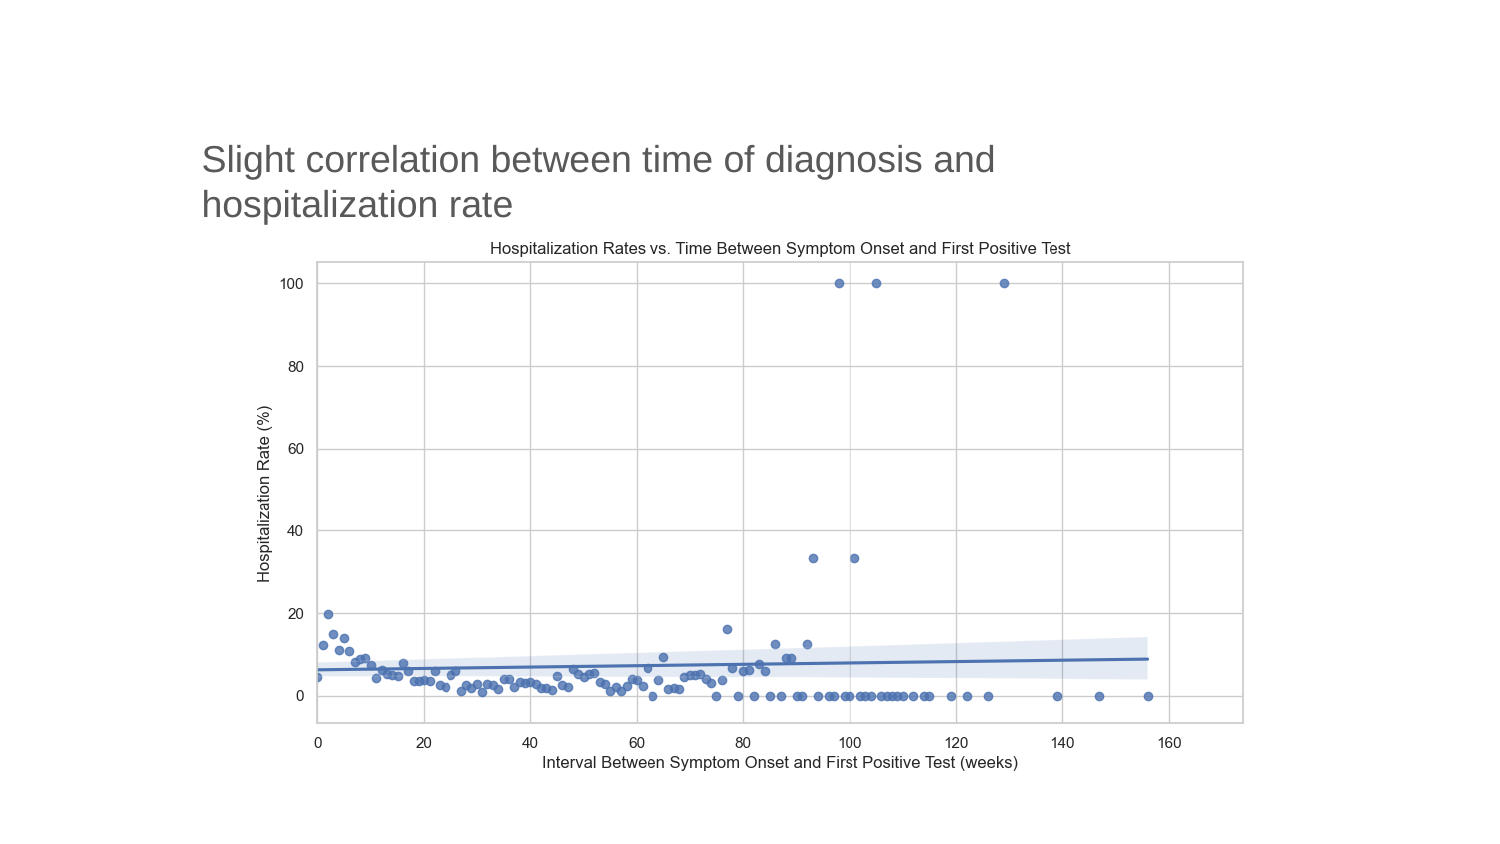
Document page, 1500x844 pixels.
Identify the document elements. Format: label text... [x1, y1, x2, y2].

text_box Slight correlation between time of diagnosis and hospitalization rate [186, 119, 1061, 240]
picture [248, 232, 1252, 780]
